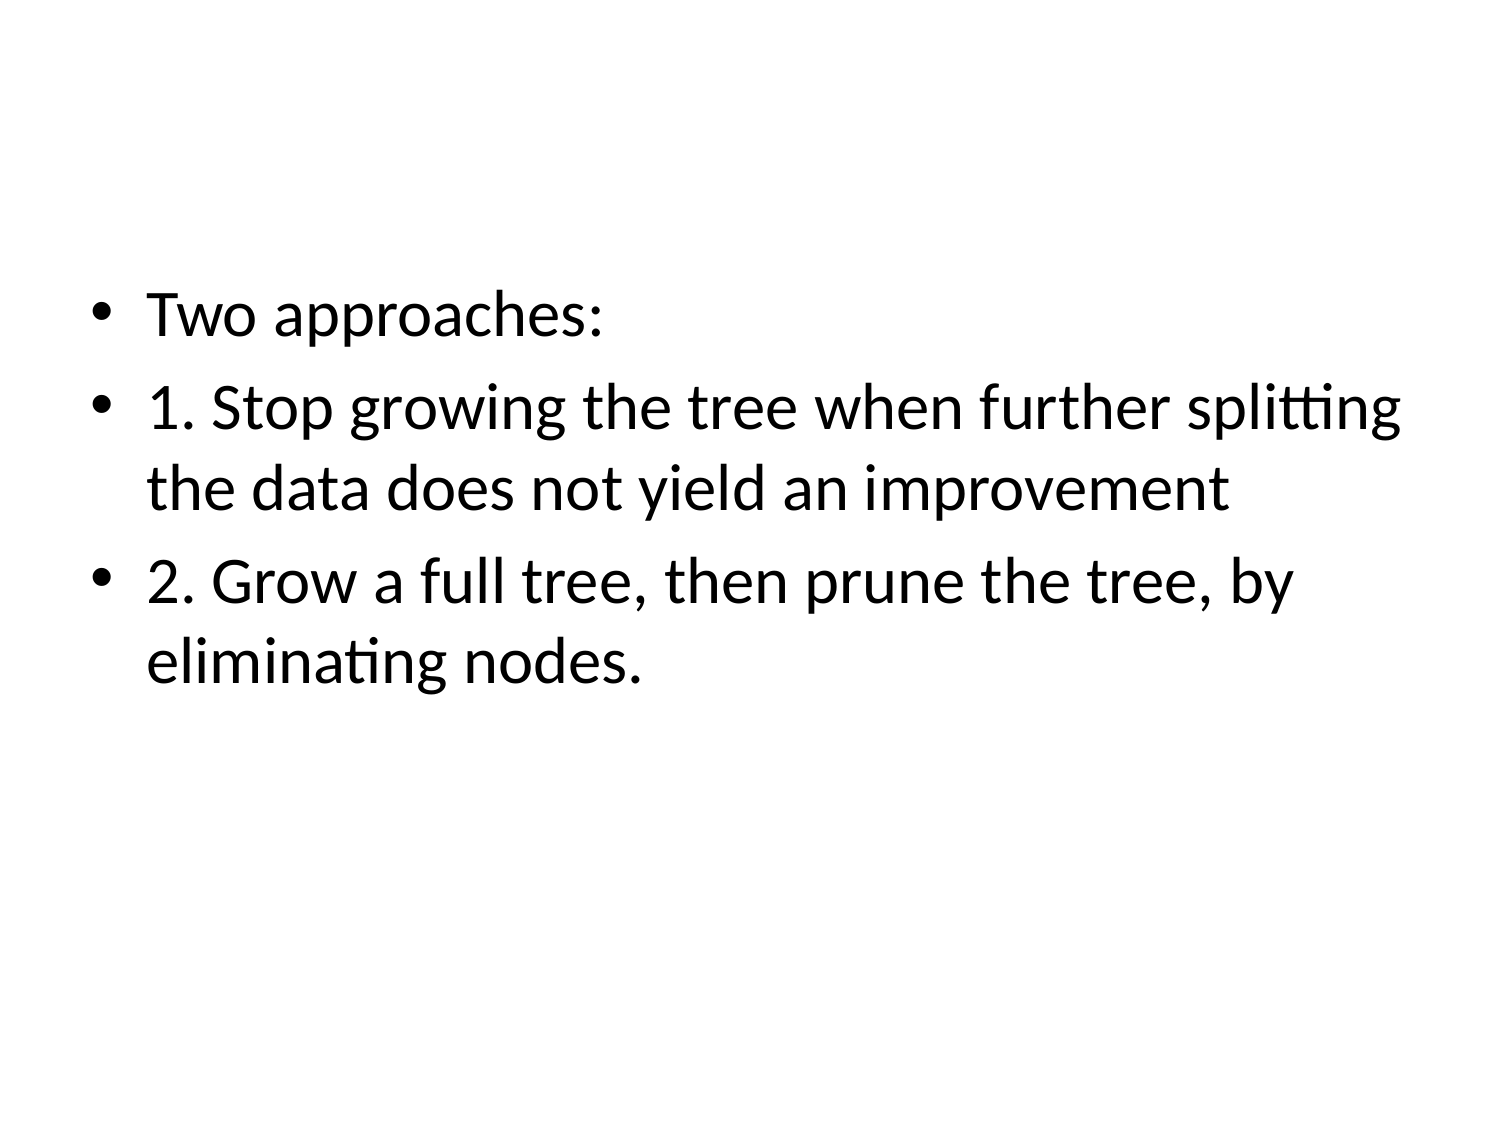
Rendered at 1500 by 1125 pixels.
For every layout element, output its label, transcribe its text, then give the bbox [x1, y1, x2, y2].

list Two approaches: 1. Stop growing the tree when further splitting the data does not yield an improvement 2. Grow a full tree, then prune the tree, by eliminating nodes. [75, 262, 1425, 1005]
